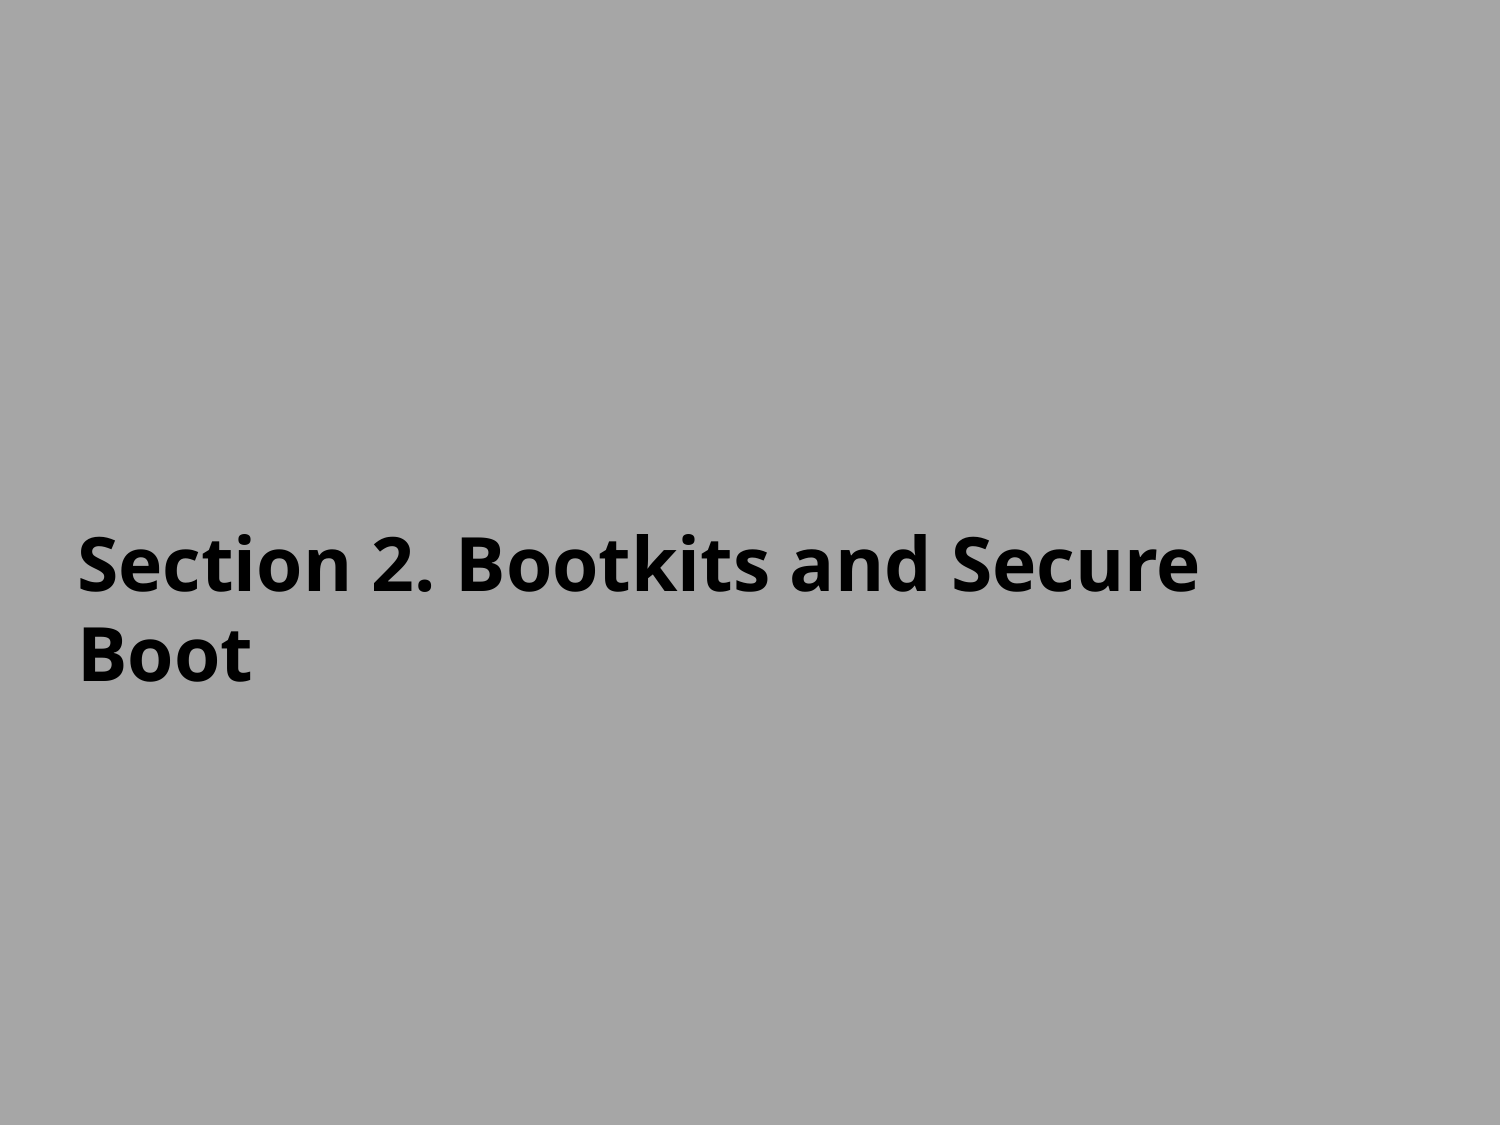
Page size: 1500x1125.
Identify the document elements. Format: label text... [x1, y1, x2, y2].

title Section 2. Bootkits and Secure Boot [77, 485, 1339, 727]
